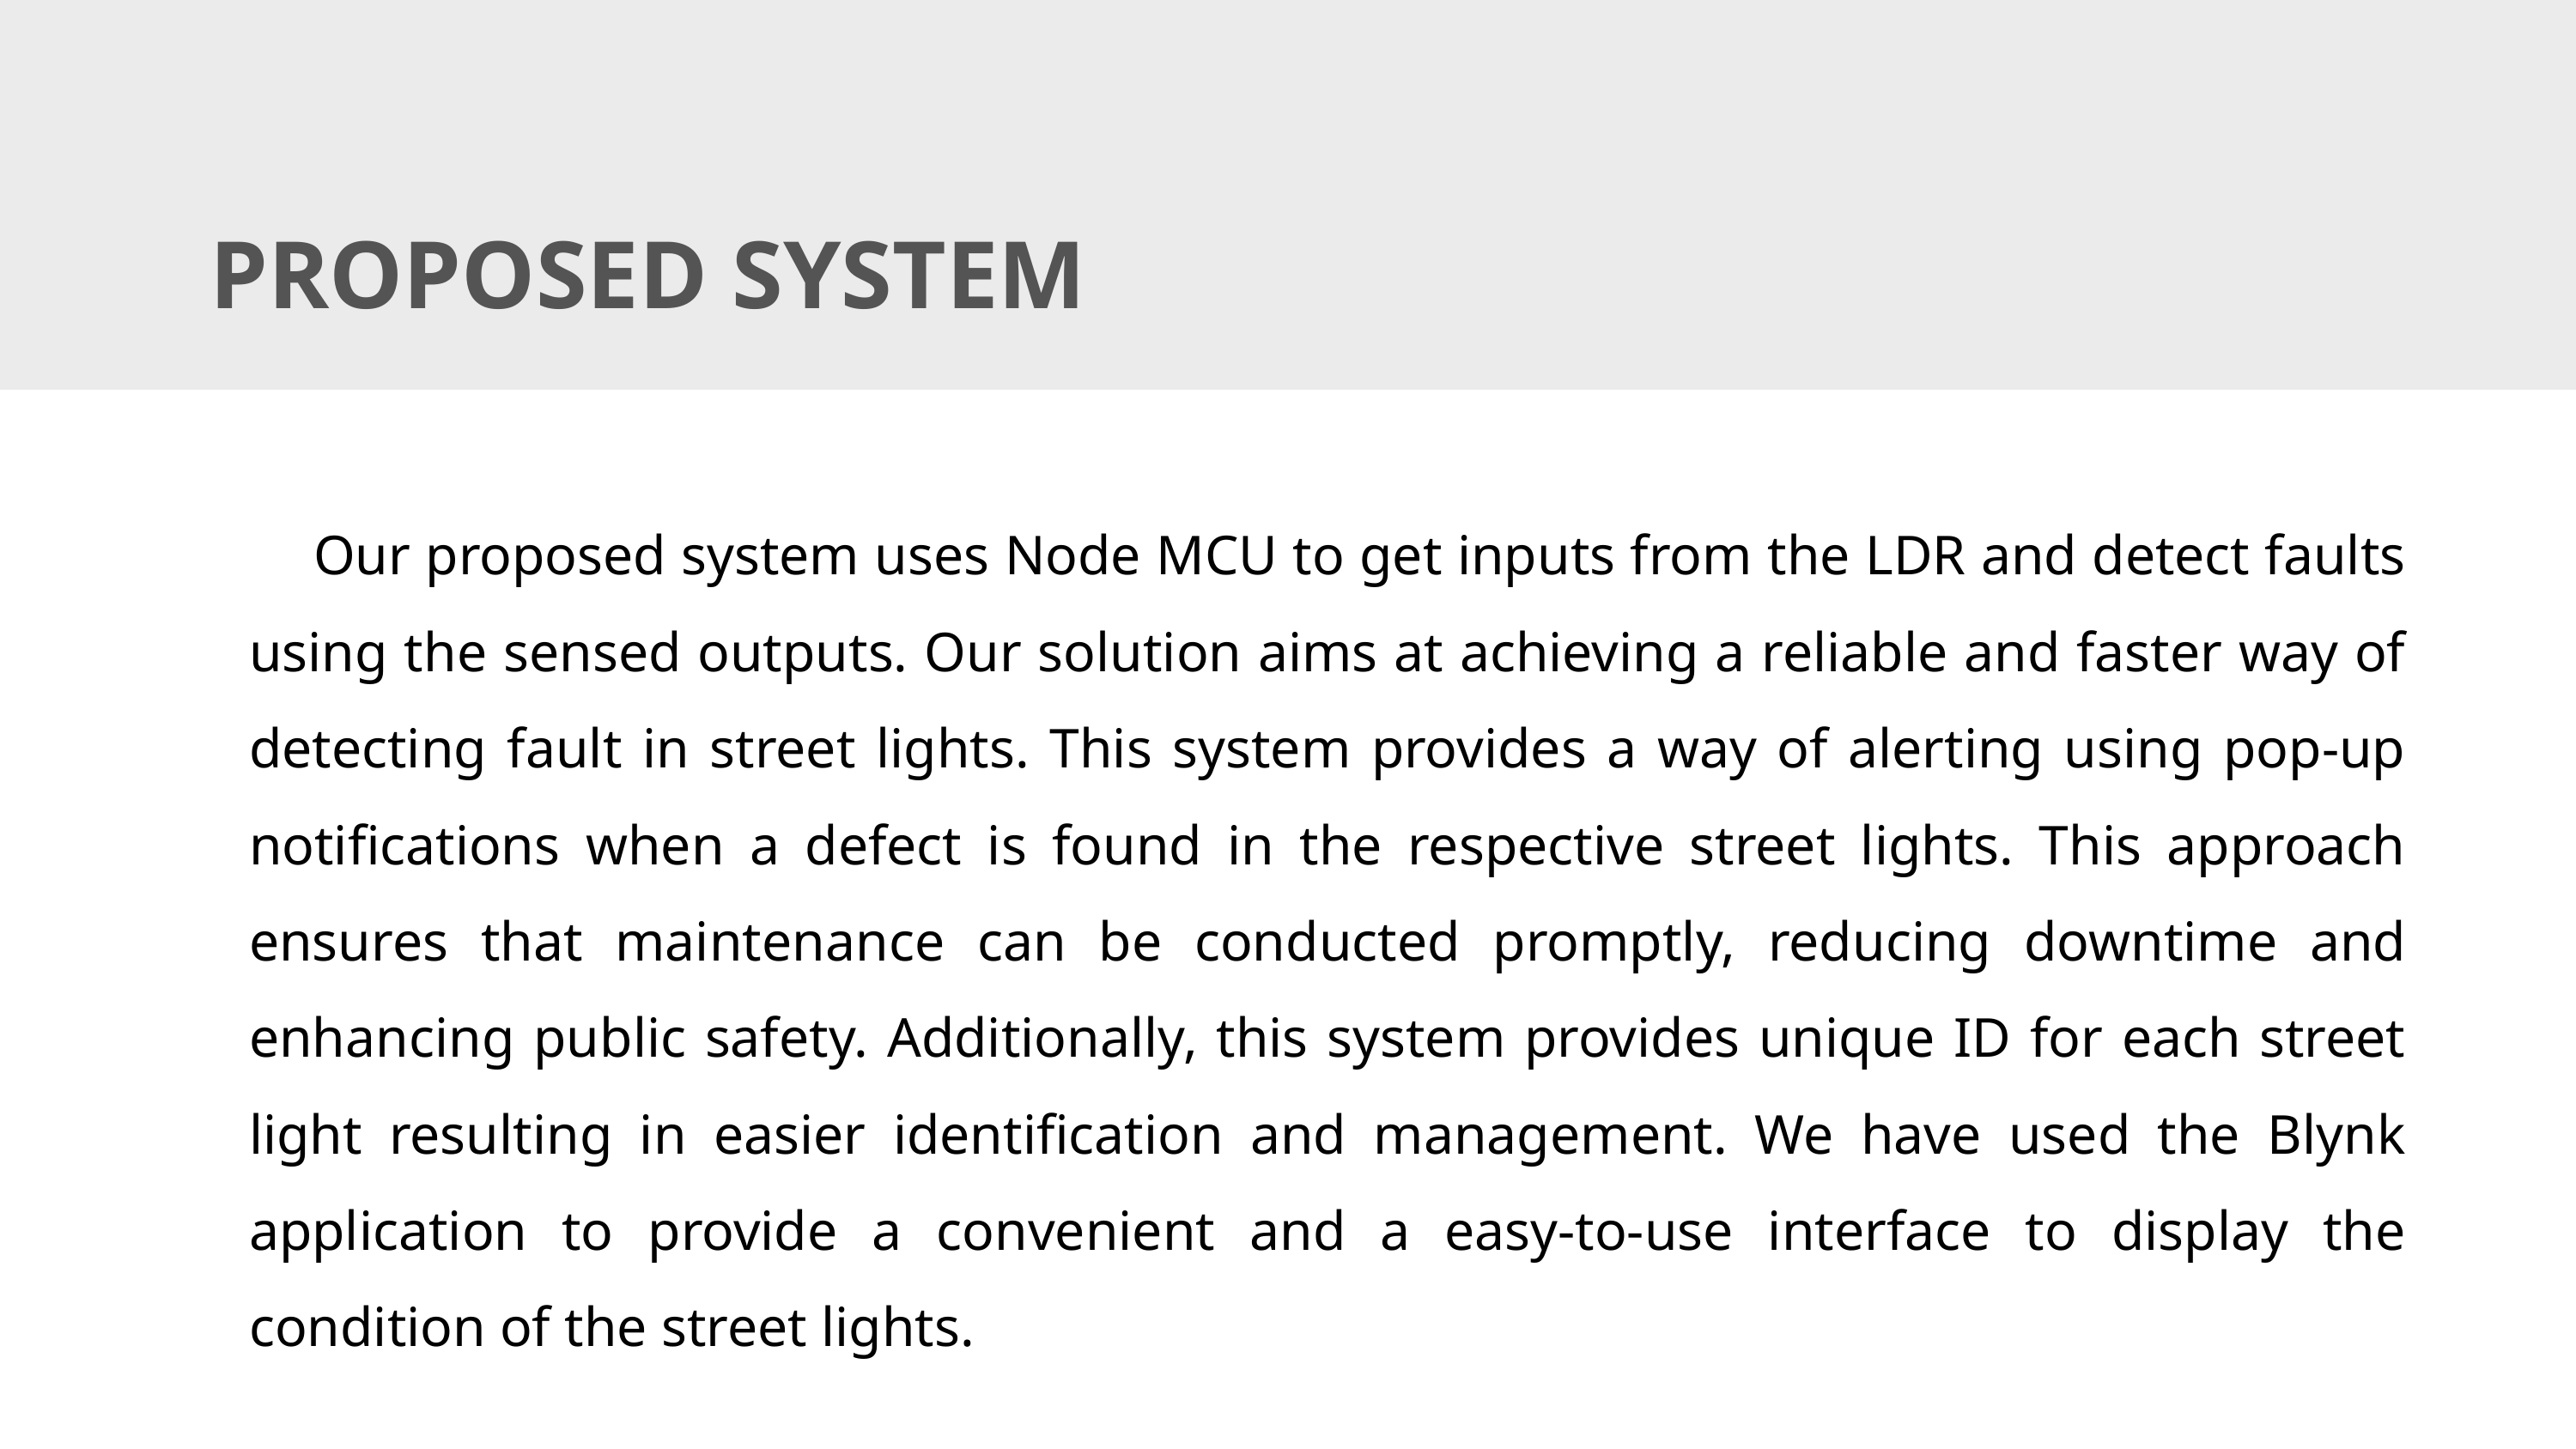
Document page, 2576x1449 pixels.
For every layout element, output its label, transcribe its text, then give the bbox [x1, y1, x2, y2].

text_box [0, 0, 2576, 390]
text_box Our proposed system uses Node MCU to get inputs from the LDR and detect faults using the sensed outputs. Our solution aims at achieving a reliable and faster way of detecting fault in street lights. This system provides a way of alerting using pop-up notifications when a defect is found in the respective street lights. This approach ensures that maintenance can be conducted promptly, reducing downtime and enhancing public safety. Additionally, this system provides unique ID for each street light resulting in easier identification and management. We have used the Blynk application to provide a convenient and a easy-to-use interface to display the condition of the street lights. [236, 482, 2422, 1364]
text_box PROPOSED SYSTEM [210, 171, 1239, 328]
